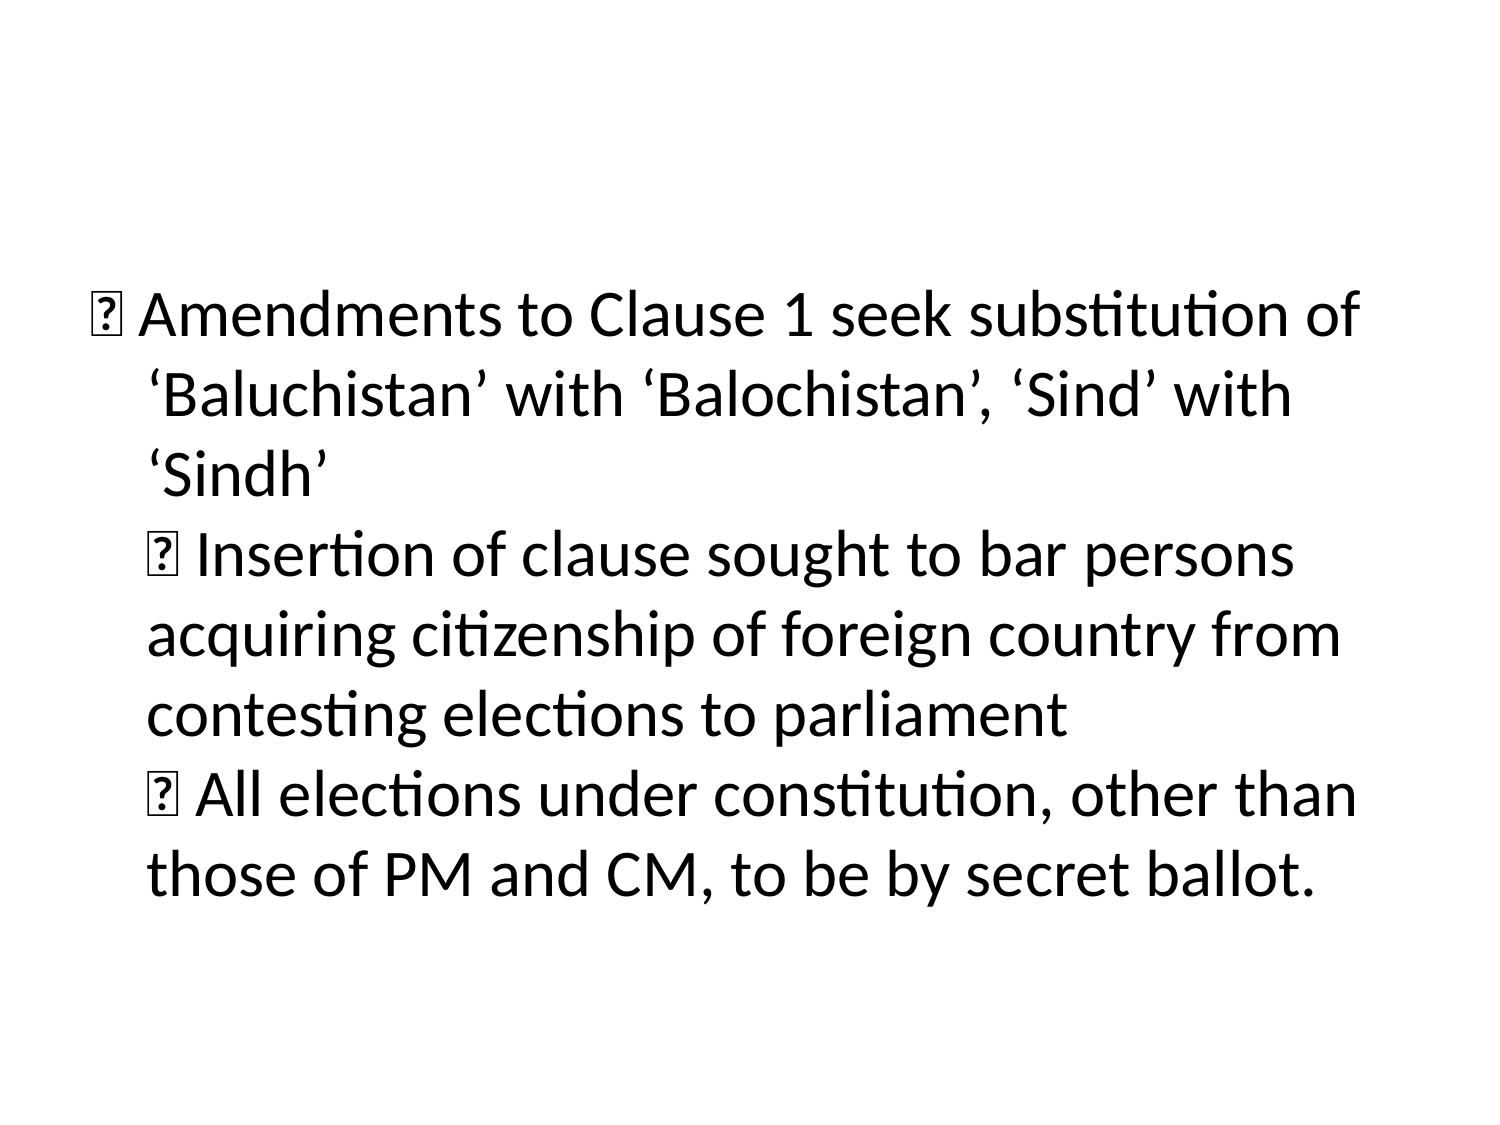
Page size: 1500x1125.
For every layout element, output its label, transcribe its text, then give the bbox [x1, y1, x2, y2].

list  Amendments to Clause 1 seek substitution of ‘Baluchistan’ with ‘Balochistan’, ‘Sind’ with ‘Sindh’  Insertion of clause sought to bar persons acquiring citizenship of foreign country from contesting elections to parliament  All elections under constitution, other than those of PM and CM, to be by secret ballot. [75, 262, 1425, 1005]
